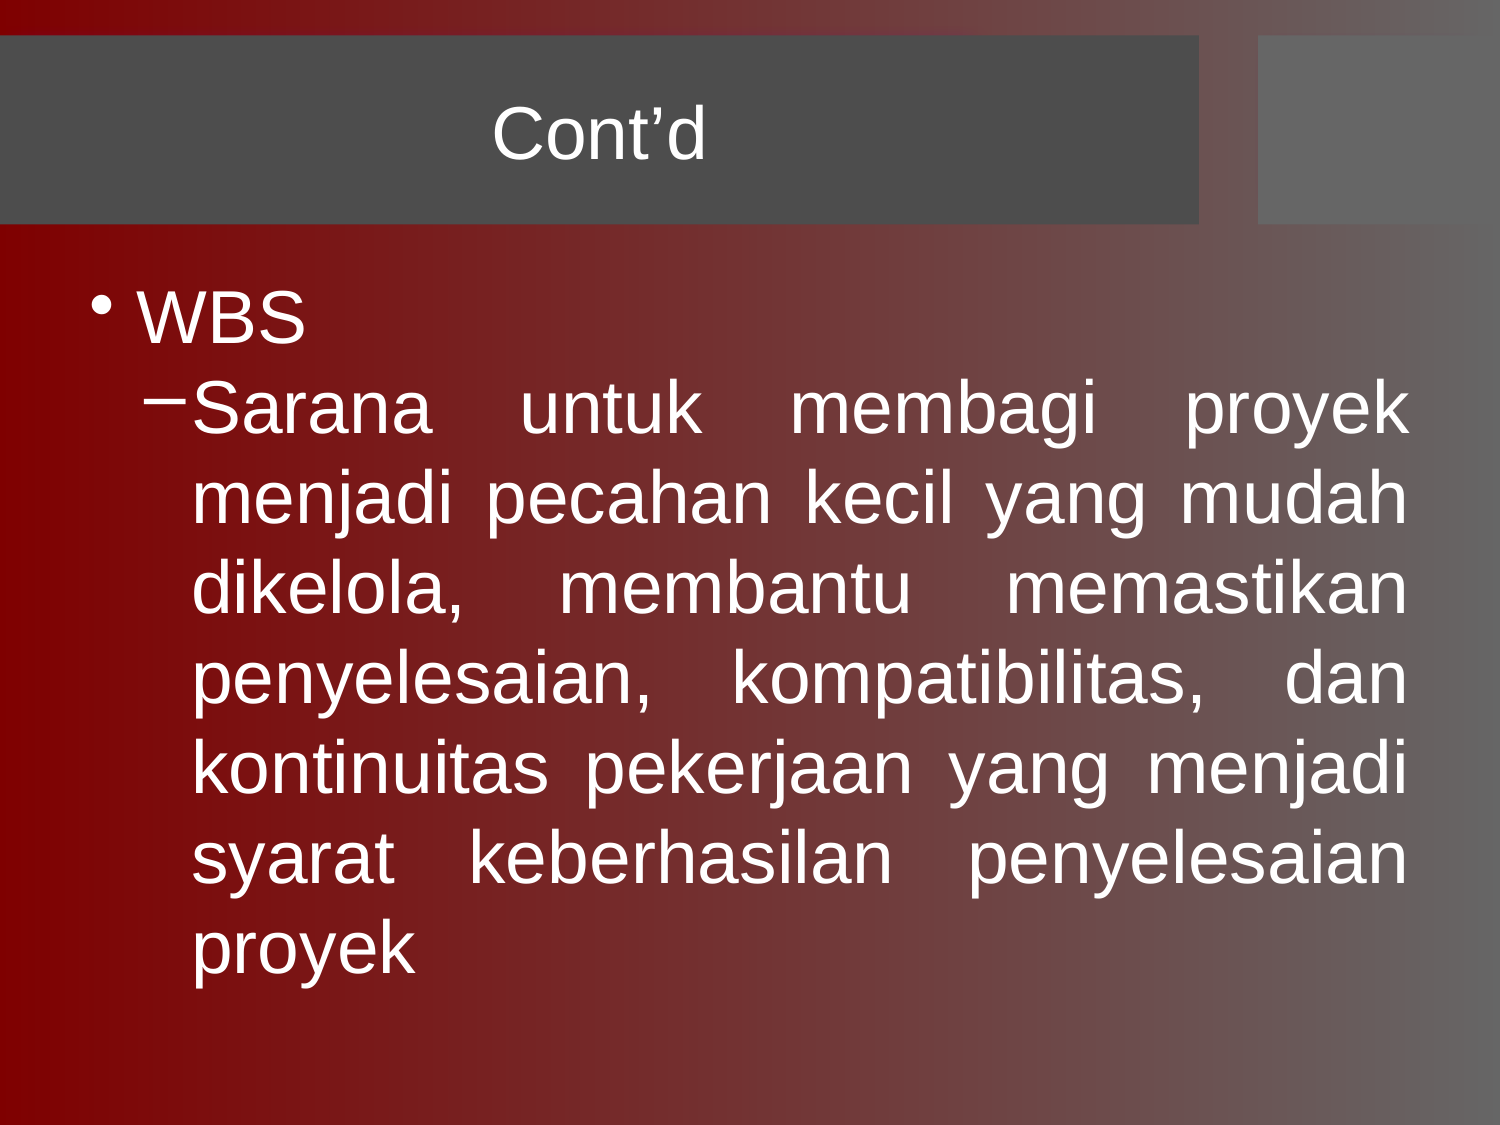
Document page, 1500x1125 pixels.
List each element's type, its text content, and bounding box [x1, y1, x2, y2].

list WBS Sarana untuk membagi proyek menjadi pecahan kecil yang mudah dikelola, membantu memastikan penyelesaian, kompatibilitas, dan kontinuitas pekerjaan yang menjadi syarat keberhasilan penyelesaian proyek [75, 260, 1425, 1005]
title Cont’d [0, 35, 1199, 225]
